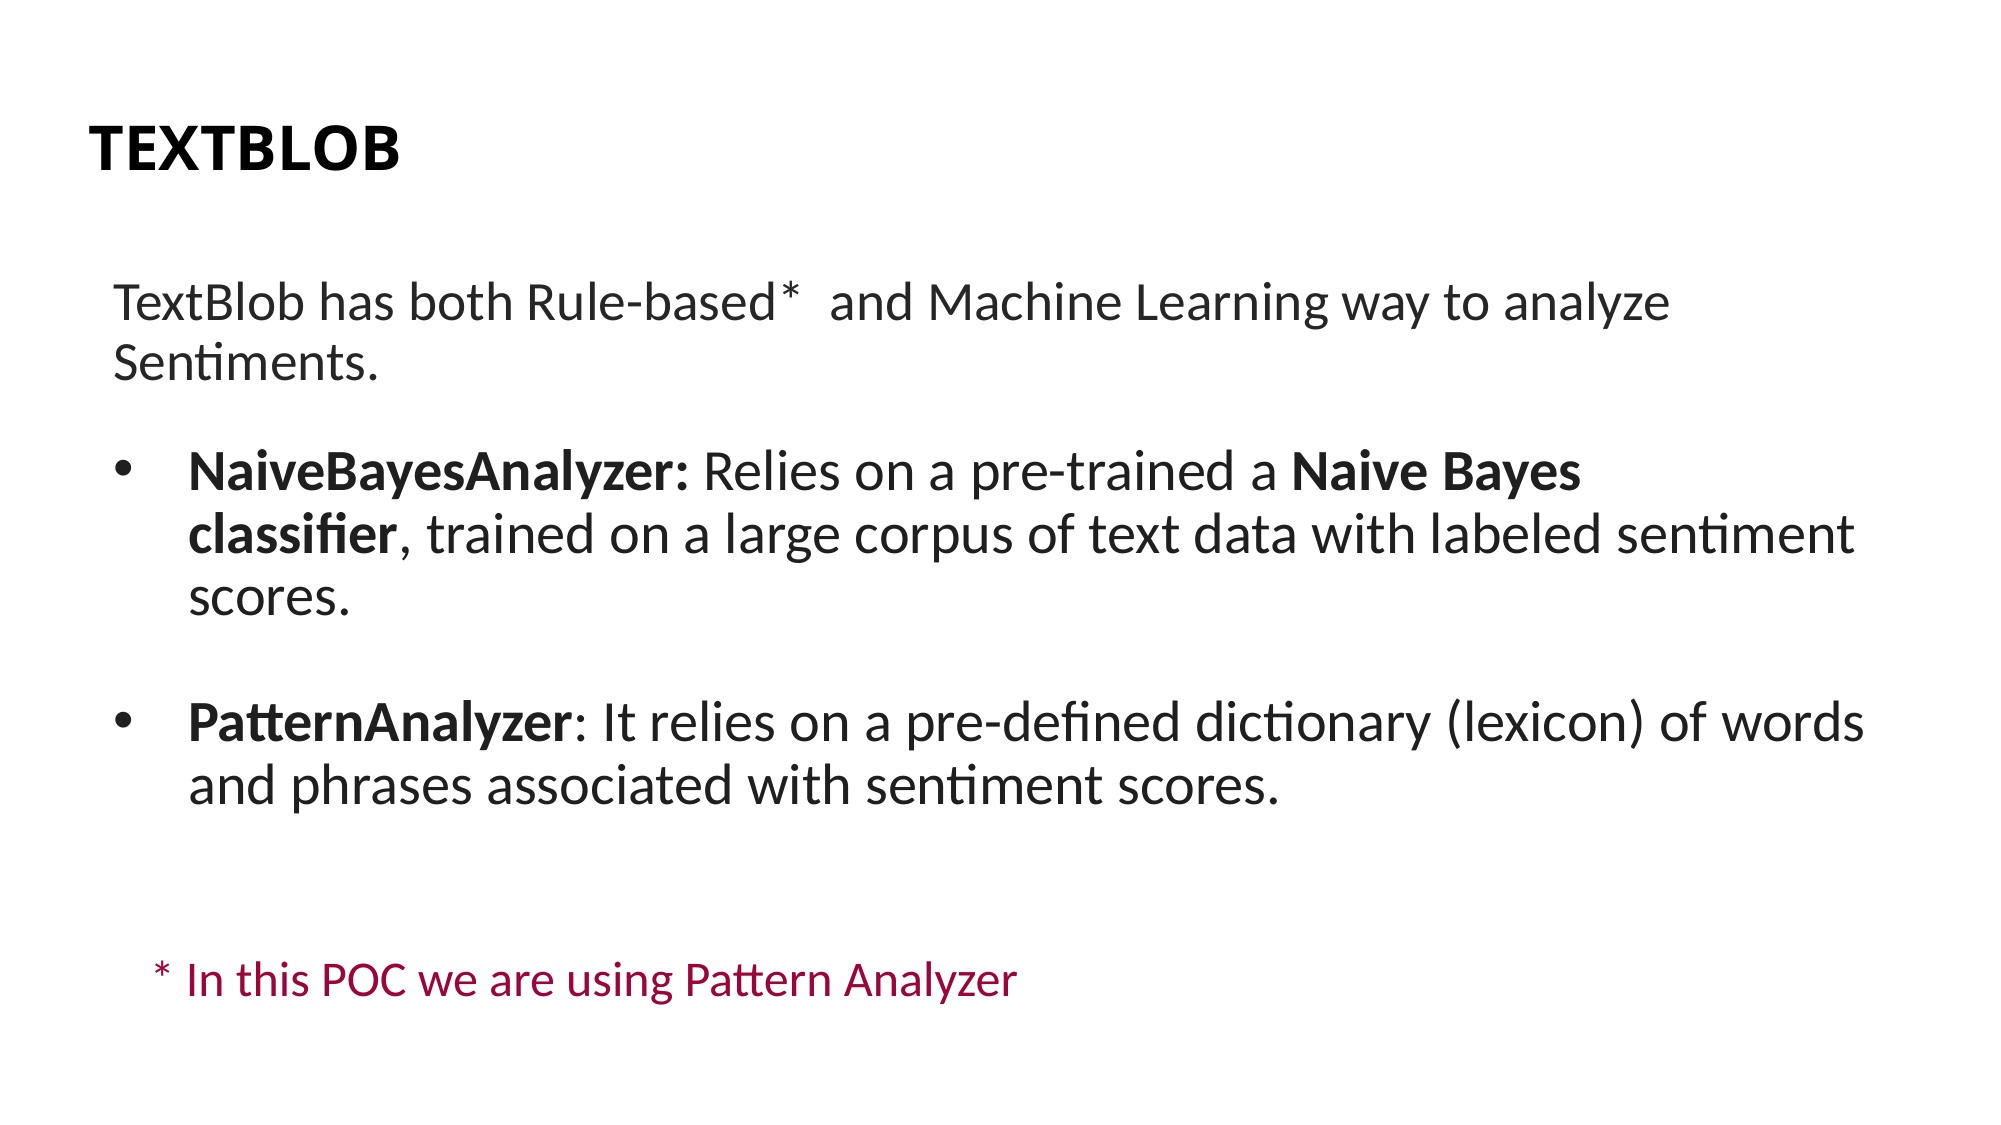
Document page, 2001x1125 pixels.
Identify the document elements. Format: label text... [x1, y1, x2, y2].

list TextBlob has both Rule-based* and Machine Learning way to analyze Sentiments. NaiveBayesAnalyzer: Relies on a pre-trained a Naive Bayes classifier, trained on a large corpus of text data with labeled sentiment scores. PatternAnalyzer: It relies on a pre-defined dictionary (lexicon) of words and phrases associated with sentiment scores. [68, 252, 1932, 1029]
text_box * In this POC we are using Pattern Analyzer [135, 938, 1034, 1014]
title TEXTBLOB [68, 97, 1932, 223]
